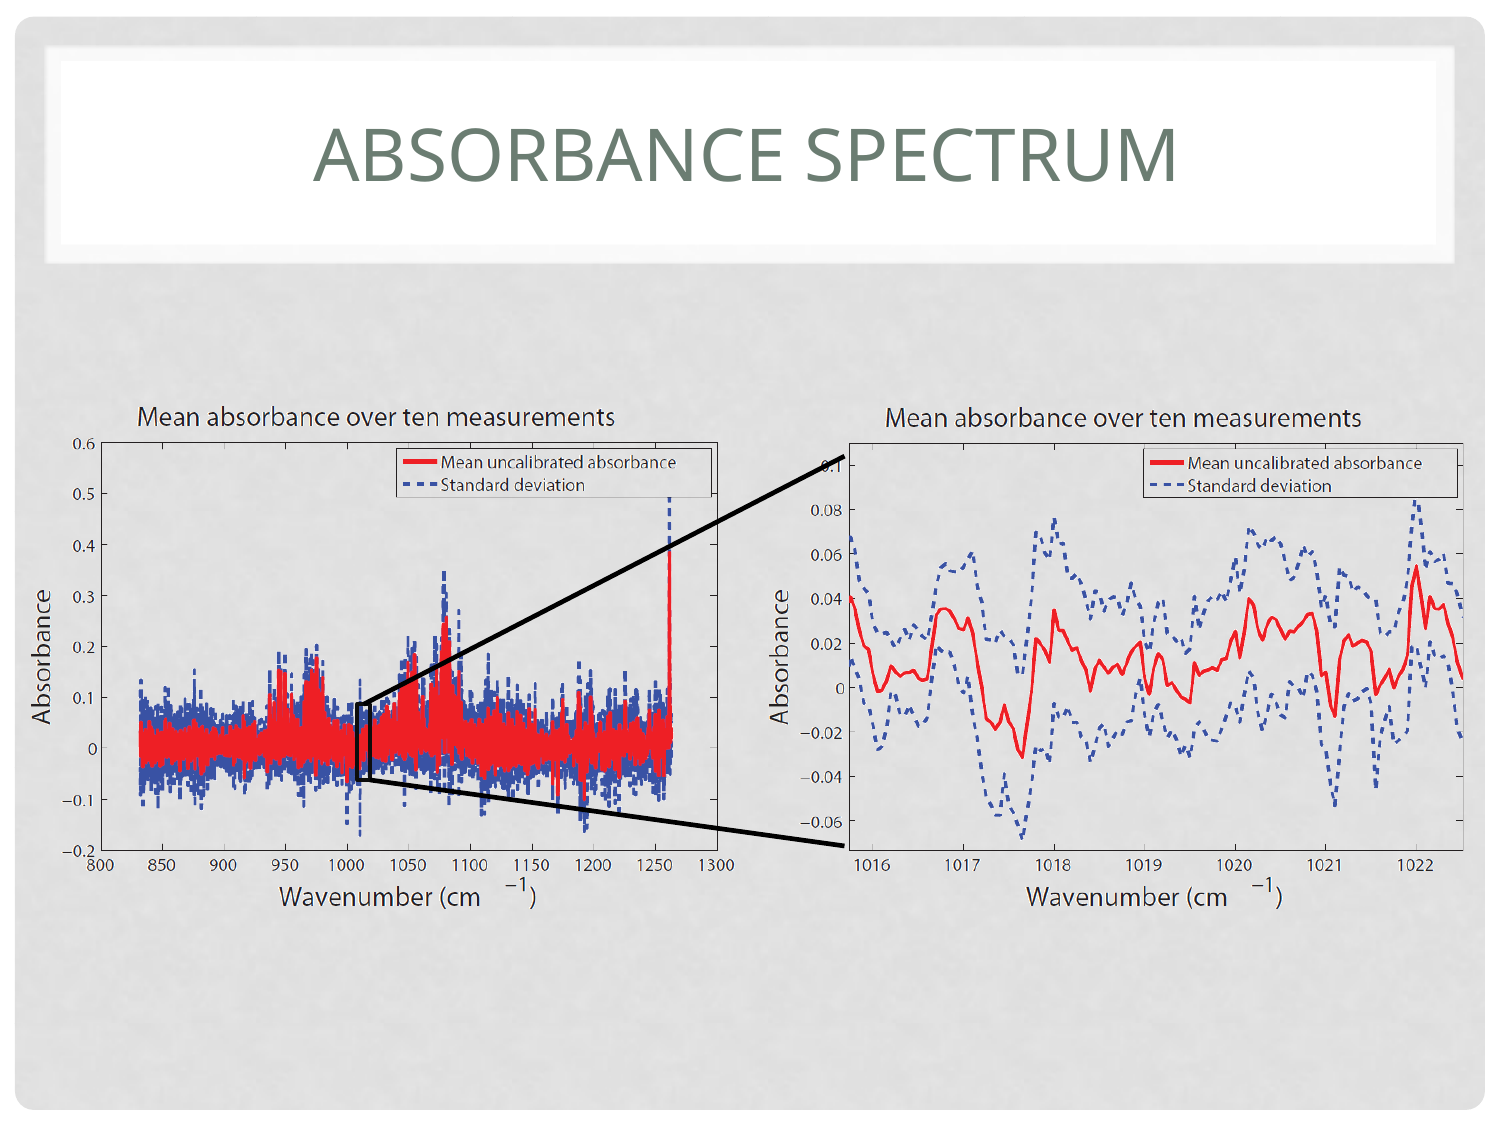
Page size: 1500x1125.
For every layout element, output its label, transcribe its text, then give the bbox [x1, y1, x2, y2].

title Absorbance spectrum [69, 66, 1425, 238]
picture [749, 400, 1473, 911]
picture [1, 400, 739, 911]
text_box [357, 455, 845, 847]
